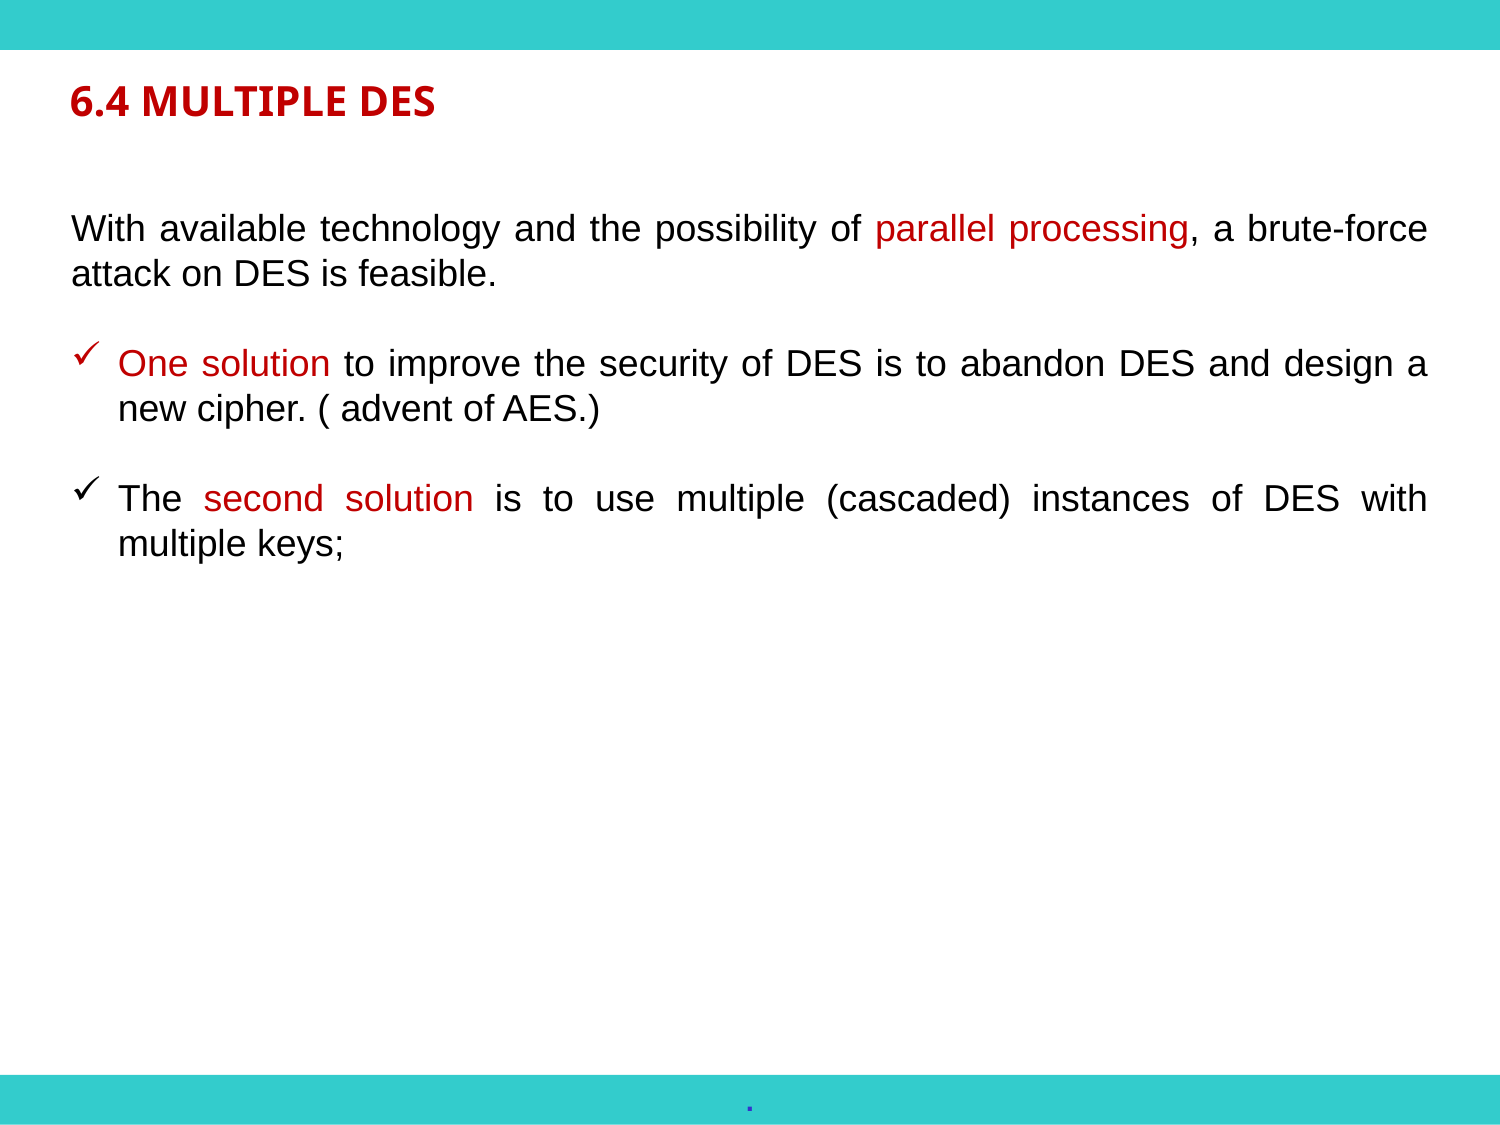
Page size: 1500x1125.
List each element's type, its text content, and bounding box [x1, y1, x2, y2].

text_box With available technology and the possibility of parallel processing, a brute-force attack on DES is feasible. One solution to improve the security of DES is to abandon DES and design a new cipher. ( advent of AES.) The second solution is to use multiple (cascaded) instances of DES with multiple keys; [56, 197, 1443, 572]
text_box 6.4 MULTIPLE DES [54, 67, 1429, 133]
text_box [0, 0, 1500, 50]
text_box . [0, 1074, 1500, 1125]
